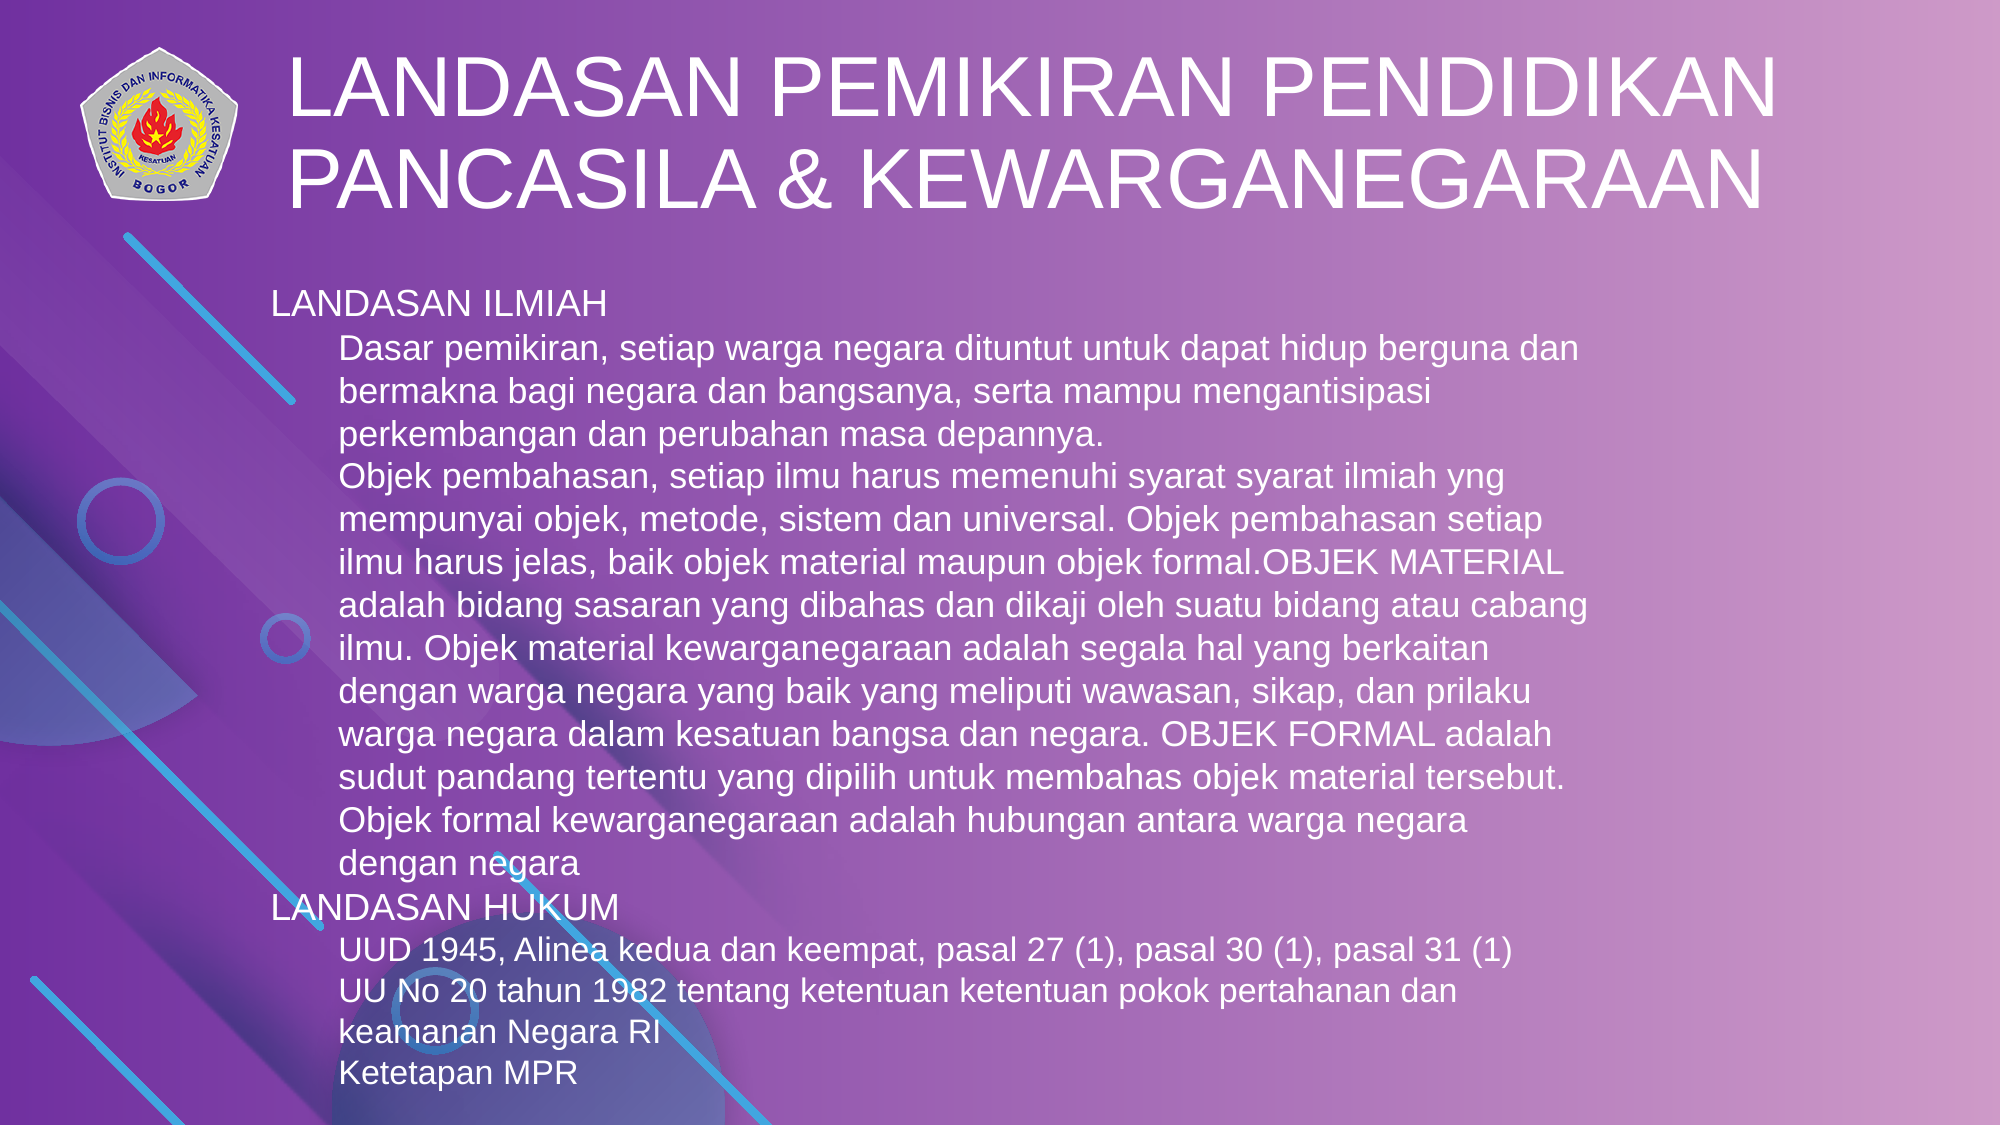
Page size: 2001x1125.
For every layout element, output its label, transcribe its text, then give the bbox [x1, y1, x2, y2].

title LANDASAN PEMIKIRAN PENDIDIKAN PANCASILA & KEWARGANEGARAAN [271, 35, 1939, 235]
picture [80, 47, 238, 201]
list LANDASAN ILMIAH Dasar pemikiran, setiap warga negara dituntut untuk dapat hidup berguna dan bermakna bagi negara dan bangsanya, serta mampu mengantisipasi perkembangan dan perubahan masa depannya. Objek pembahasan, setiap ilmu harus memenuhi syarat syarat ilmiah yng mempunyai objek, metode, sistem dan universal. Objek pembahasan setiap ilmu harus jelas, baik objek material maupun objek formal.OBJEK MATERIAL adalah bidang sasaran yang dibahas dan dikaji oleh suatu bidang atau cabang ilmu. Objek material kewarganegaraan adalah segala hal yang berkaitan dengan warga negara yang baik yang meliputi wawasan, sikap, dan prilaku warga negara dalam kesatuan bangsa dan negara. OBJEK FORMAL adalah sudut pandang tertentu yang dipilih untuk membahas objek material tersebut. Objek formal kewarganegaraan adalah hubungan antara warga negara dengan negara LANDASAN HUKUM UUD 1945, Alinea kedua dan keempat, pasal 27 (1), pasal 30 (1), pasal 31 (1) UU No 20 tahun 1982 tentang ketentuan ketentuan pokok pertahanan dan keamanan Negara RI Ketetapan MPR [255, 271, 1606, 1104]
